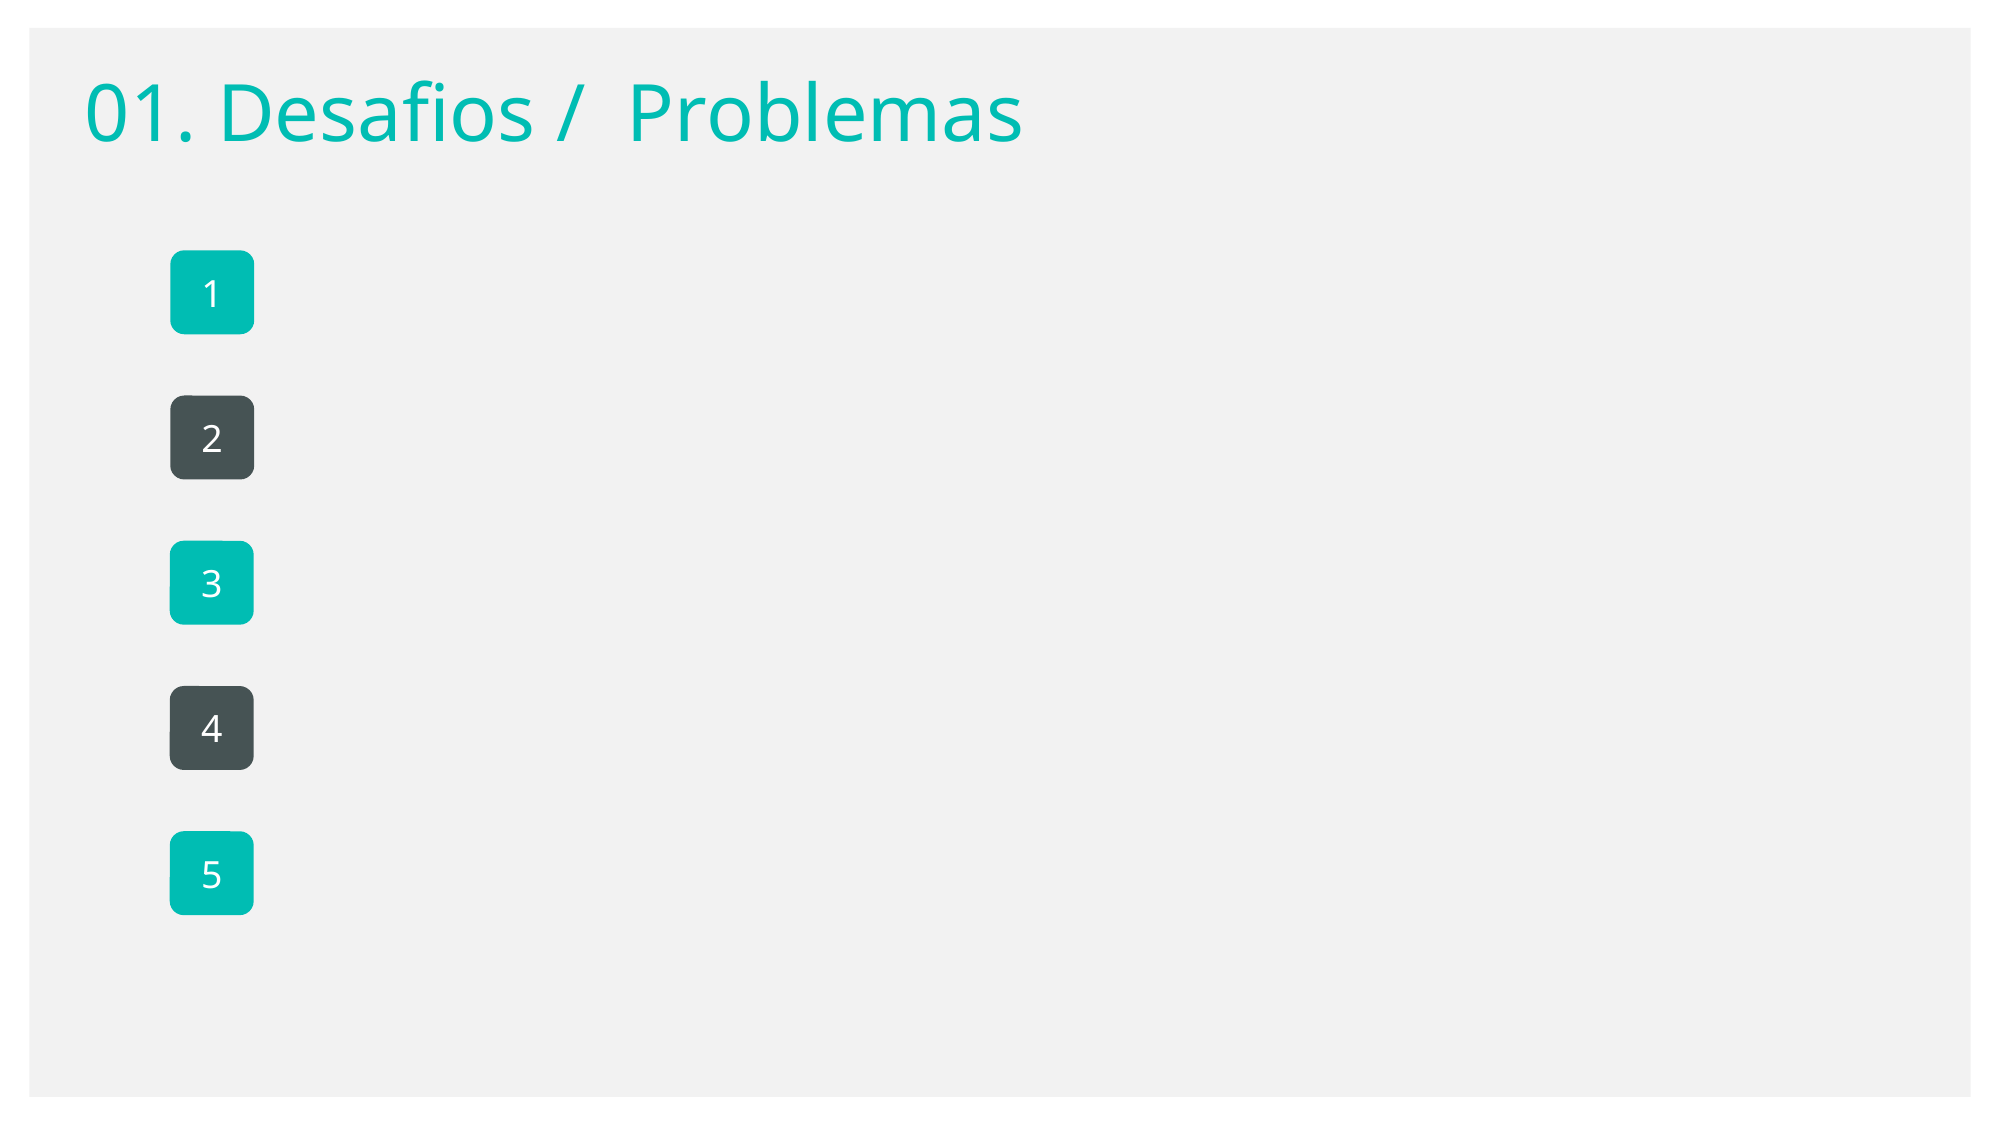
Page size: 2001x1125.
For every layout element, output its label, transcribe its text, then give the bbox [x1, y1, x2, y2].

text_box 4 [169, 685, 254, 770]
text_box 1 [170, 250, 255, 335]
text_box 2 [170, 395, 255, 480]
text_box 5 [169, 831, 254, 916]
text_box 3 [169, 540, 254, 625]
text_box 01. Desafios / Problemas [69, 54, 1130, 165]
